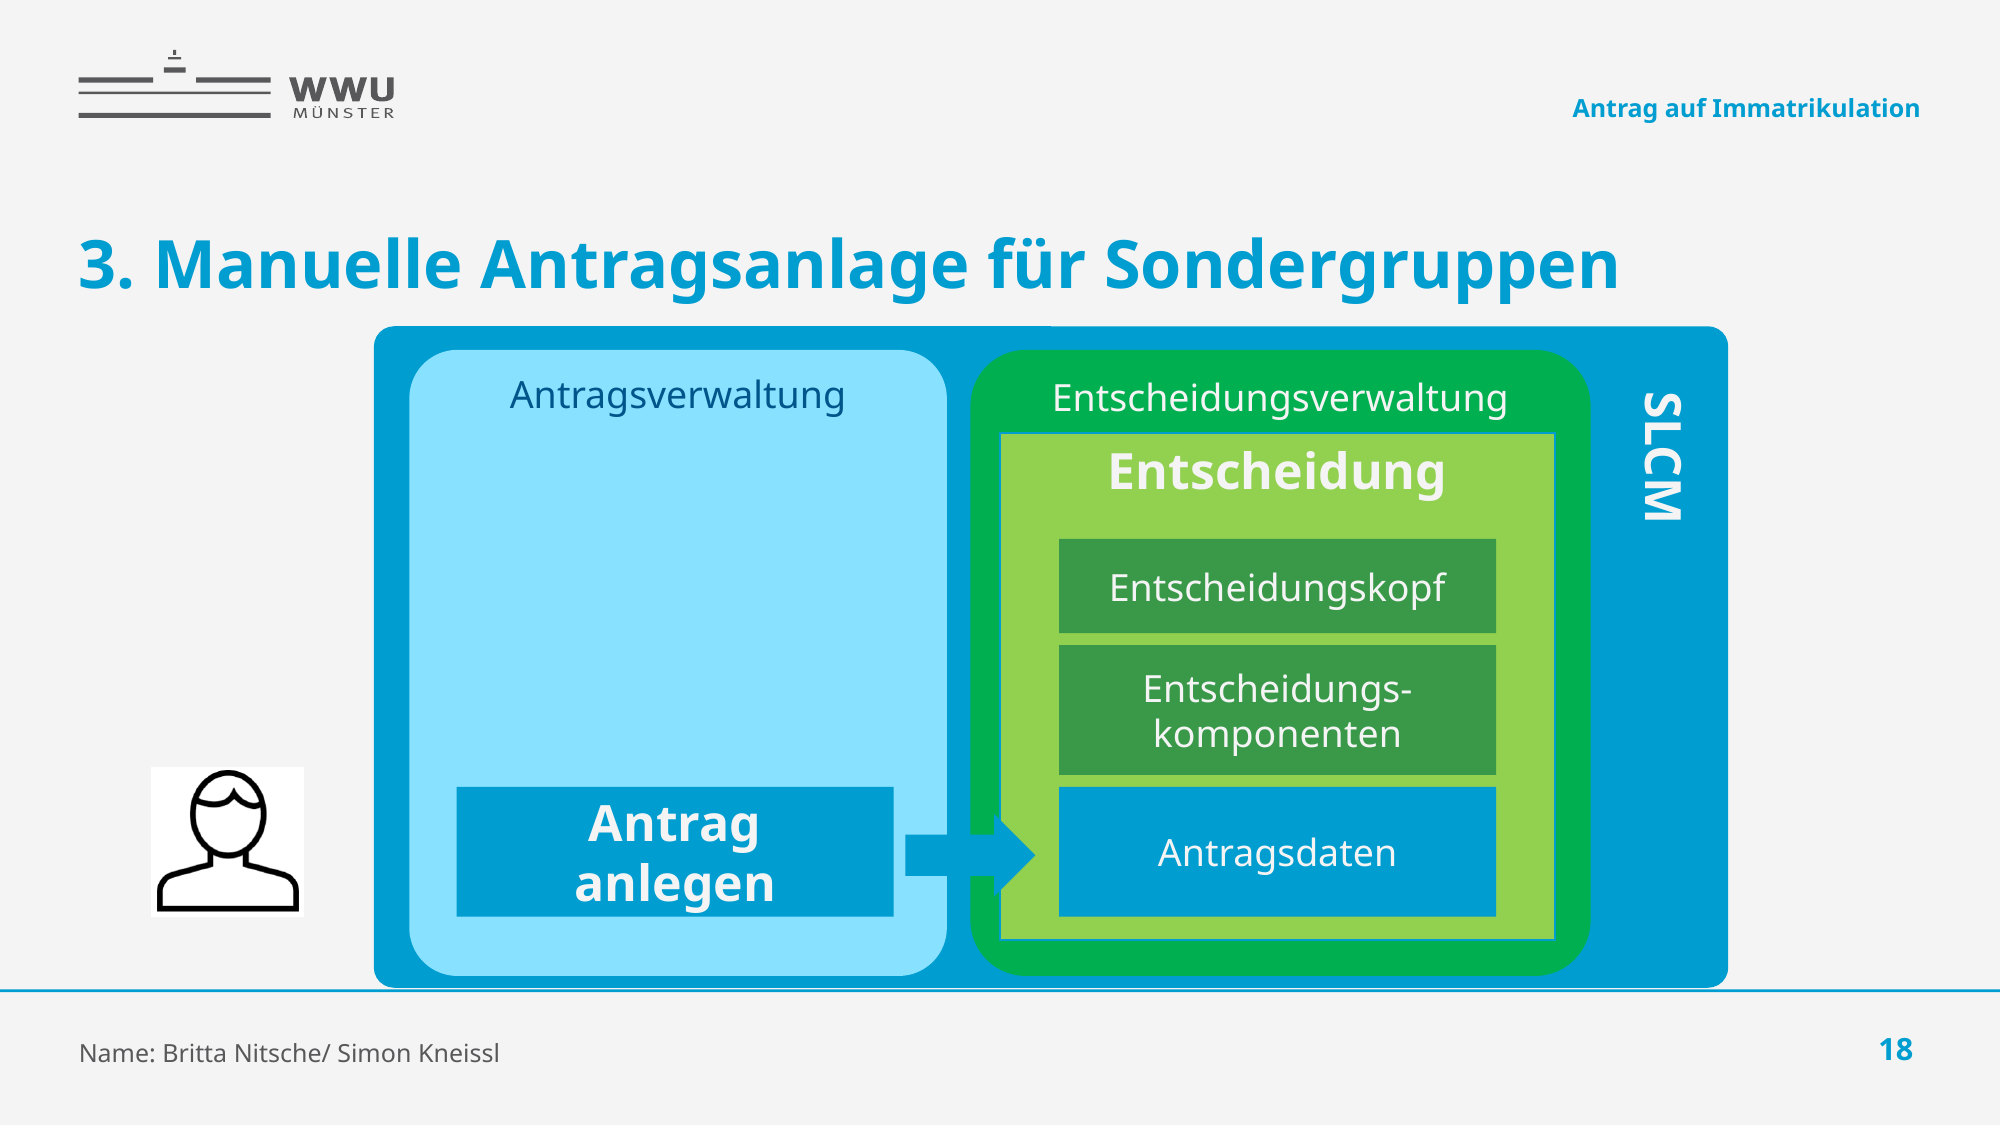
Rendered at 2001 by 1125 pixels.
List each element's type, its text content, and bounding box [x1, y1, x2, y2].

text_box Antragsdaten [1058, 786, 1497, 918]
slide_number Antrag auf Immatrikulation [787, 63, 1922, 123]
text_box SLCM [1628, 376, 1704, 740]
text_box Entscheidungs-komponenten [1058, 644, 1497, 776]
text_box Entscheidungskopf [1058, 538, 1497, 634]
text_box Antragsverwaltung [408, 348, 948, 977]
text_box [904, 811, 1037, 900]
footer Name: Britta Nitsche/ Simon Kneissl [78, 1012, 1213, 1072]
slide_number 18 [1763, 1012, 1922, 1072]
text_box Entscheidungsverwaltung [969, 348, 1592, 977]
text_box [372, 325, 1730, 989]
picture [151, 767, 304, 917]
text_box Entscheidung [999, 432, 1556, 941]
title 3. Manuelle Antragsanlage für Sondergruppen [78, 221, 1922, 316]
text_box Antrag anlegen [456, 786, 895, 918]
